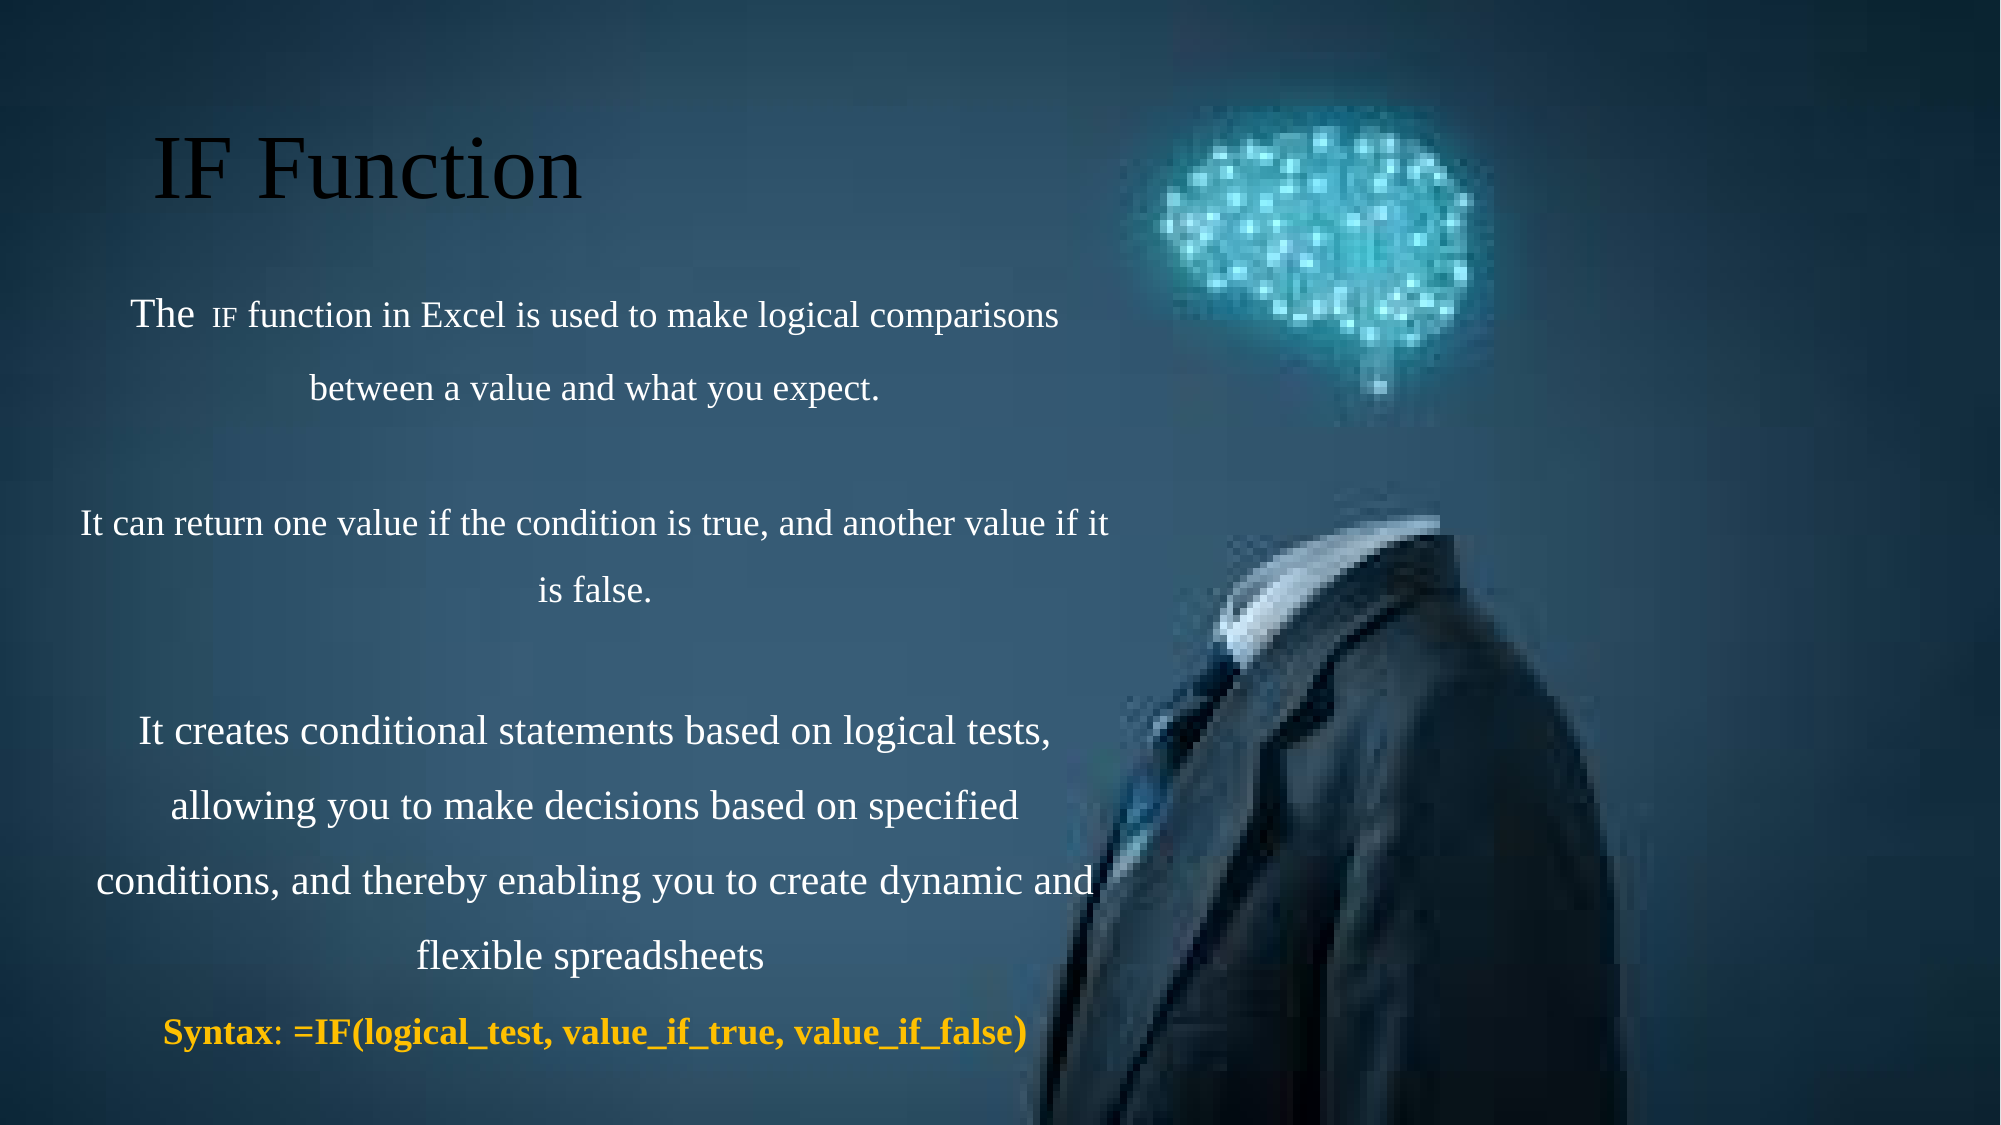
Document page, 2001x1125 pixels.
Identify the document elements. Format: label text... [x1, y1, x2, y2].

picture [0, 0, 2001, 1125]
title IF Function [137, 59, 1863, 278]
list The IF function in Excel is used to make logical comparisons between a value and what you expect. It can return one value if the condition is true, and another value if it is false. It creates conditional statements based on logical tests, allowing you to make decisions based on specified conditions, and thereby enabling you to create dynamic and flexible spreadsheets Syntax: =IF(logical_test, value_if_true, value_if_false) [60, 212, 1130, 1061]
